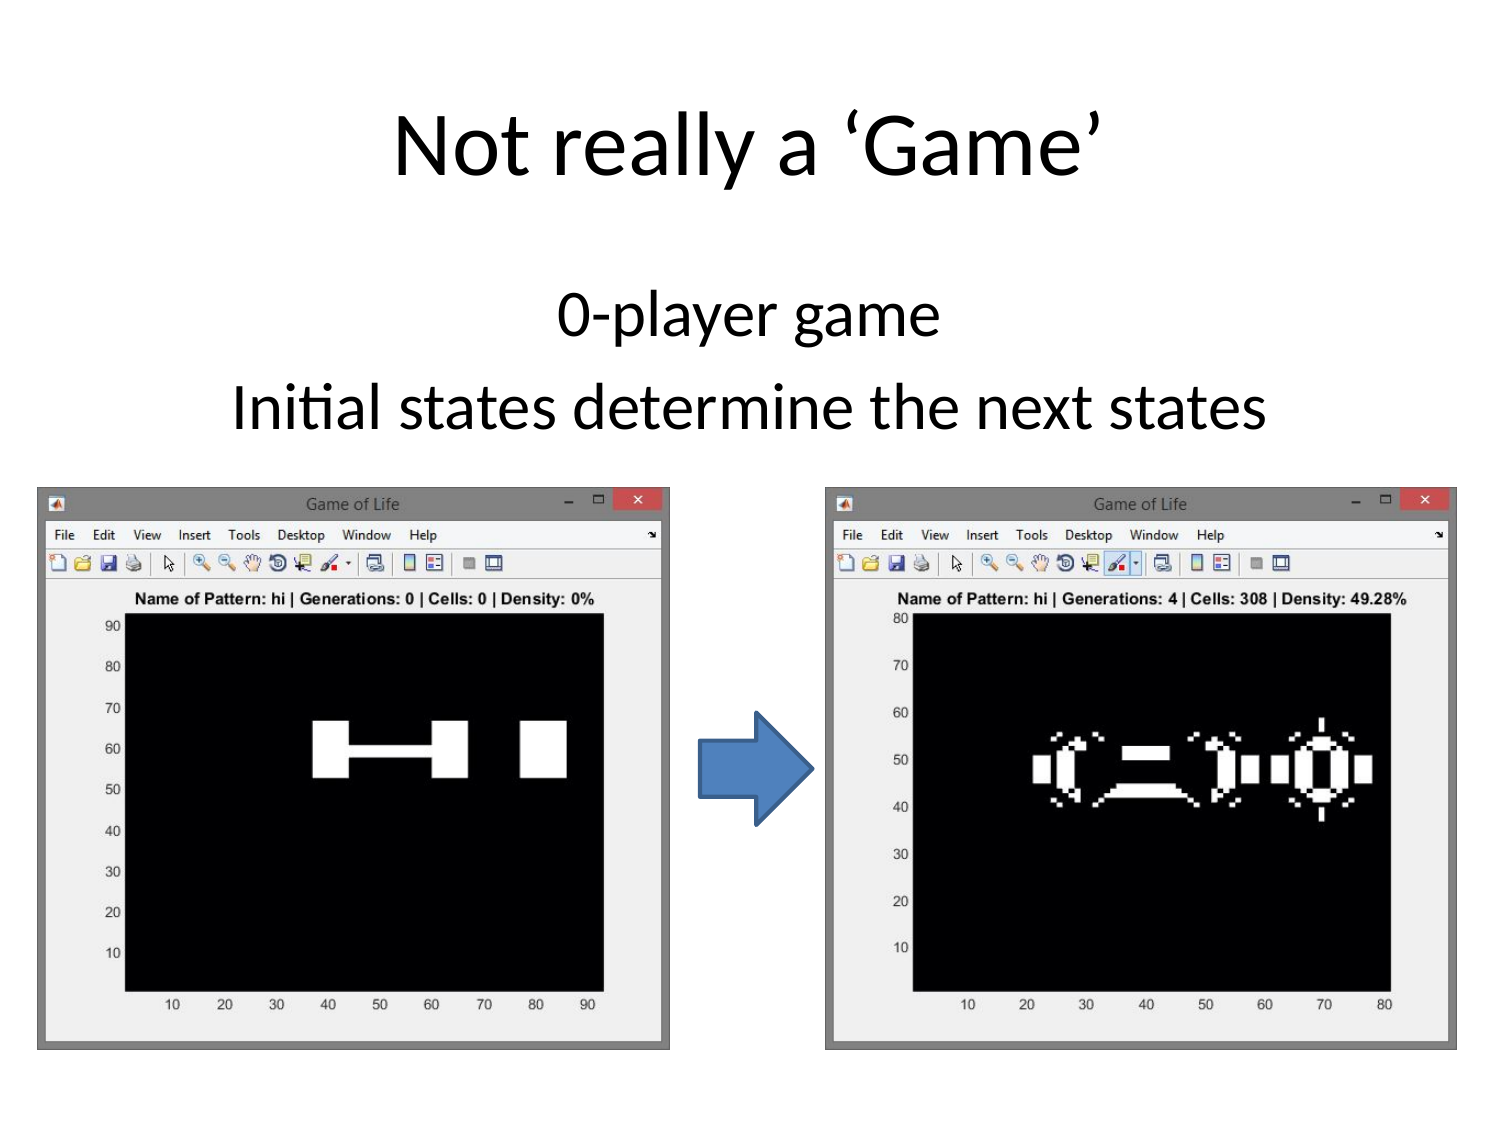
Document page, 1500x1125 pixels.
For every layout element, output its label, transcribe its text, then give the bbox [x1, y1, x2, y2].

text_box [697, 710, 815, 827]
title Not really a ‘Game’ [75, 45, 1425, 233]
list 0-player game Initial states determine the next states [75, 262, 1425, 1005]
picture [37, 487, 670, 1051]
picture [824, 487, 1457, 1051]
